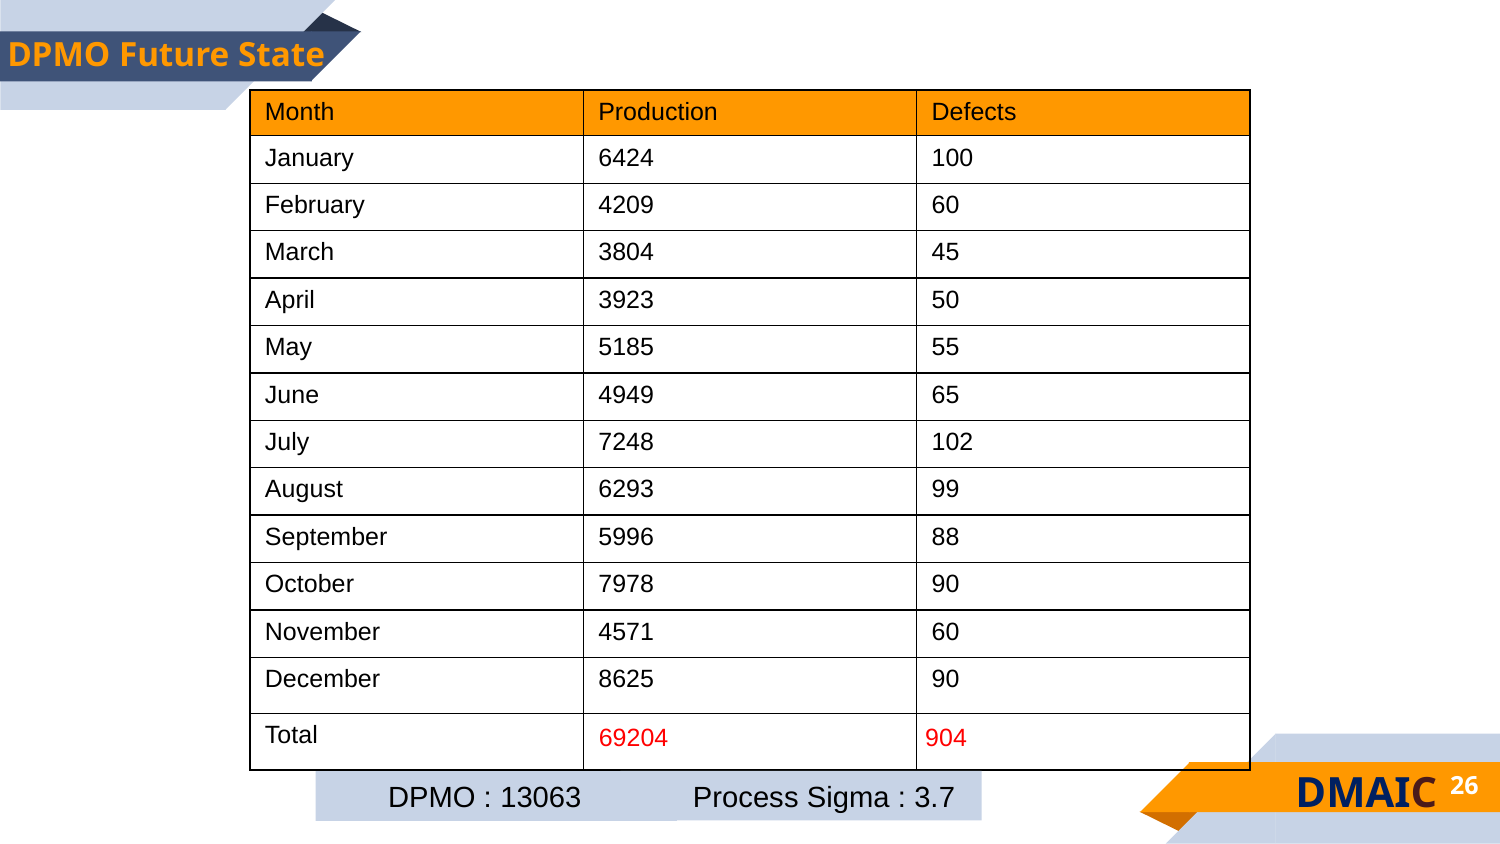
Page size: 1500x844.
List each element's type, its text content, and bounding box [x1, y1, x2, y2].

table_cell 4571 [584, 611, 916, 657]
table_cell 3804 [584, 231, 916, 277]
table_cell 90 [917, 563, 1249, 609]
table_cell 90 [917, 658, 1249, 713]
table_cell 88 [917, 516, 1249, 562]
table_cell December [251, 658, 583, 713]
table_cell January [251, 136, 583, 183]
table_cell 8625 [584, 658, 916, 713]
table_cell October [251, 563, 583, 609]
text_box Process Sigma : 3.7 [620, 770, 982, 821]
table_cell 7978 [584, 563, 916, 609]
table_cell Total [251, 714, 583, 769]
table_cell September [251, 516, 583, 562]
table_header Month [251, 91, 583, 135]
table_header Production [584, 91, 916, 135]
table_cell August [251, 468, 583, 514]
table_cell July [251, 421, 583, 467]
table_cell 60 [917, 611, 1249, 657]
text_box DPMO : 13063 [315, 771, 620, 821]
table_cell 5185 [584, 326, 916, 372]
table_cell 60 [917, 184, 1249, 230]
table_cell March [251, 231, 583, 277]
text_box [249, 778, 612, 830]
table_cell 65 [917, 374, 1249, 420]
table_cell 102 [917, 421, 1249, 467]
table_cell June [251, 374, 583, 420]
table_cell 69204 [584, 714, 916, 769]
table_cell May [251, 326, 583, 372]
table_cell 55 [917, 326, 1249, 372]
table_cell 45 [917, 231, 1249, 277]
table_cell 4949 [584, 374, 916, 420]
table_cell April [251, 279, 583, 325]
table_cell 100 [917, 136, 1249, 183]
table_header Defects [917, 91, 1249, 135]
table_cell 6424 [584, 136, 916, 183]
table_cell 6293 [584, 468, 916, 514]
table_cell 99 [917, 468, 1249, 514]
table_cell February [251, 184, 583, 230]
table_cell 5996 [584, 516, 916, 562]
text_box DMAIC [1238, 760, 1494, 821]
table_cell 4209 [584, 184, 916, 230]
table_cell 7248 [584, 421, 916, 467]
table_cell November [251, 611, 583, 657]
table_cell 3923 [584, 279, 916, 325]
table_cell 50 [917, 279, 1249, 325]
table_cell 904 [917, 714, 1249, 769]
text_box DPMO Future State [0, 23, 348, 84]
